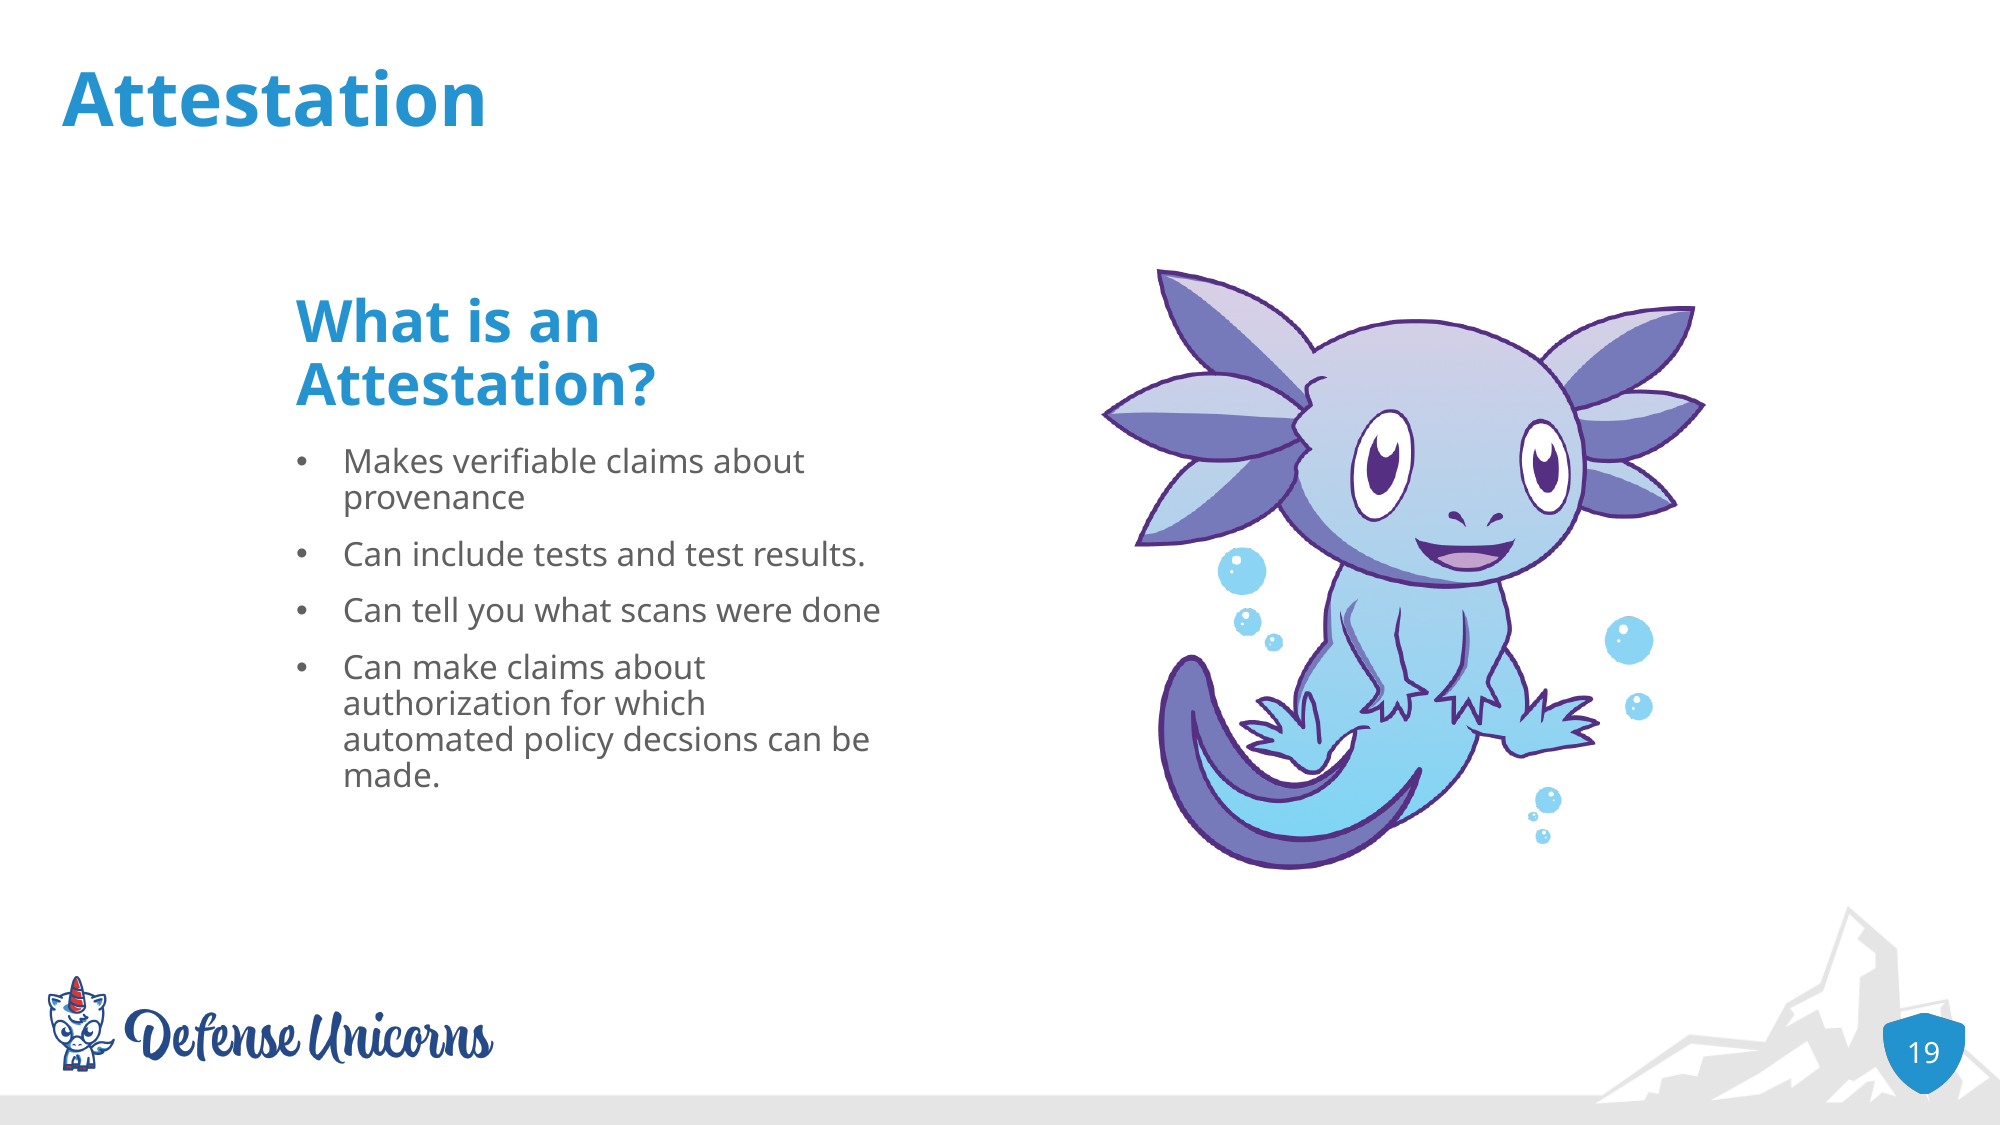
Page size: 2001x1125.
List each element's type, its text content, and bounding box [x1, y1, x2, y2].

list Makes verifiable claims about provenance Can include tests and test results. Can tell you what scans were done Can make claims about authorization for which automated policy decsions can be made. [280, 437, 902, 847]
title Attestation [47, 28, 1953, 177]
list What is an Attestation? [280, 278, 902, 427]
picture [0, 0, 2000, 1125]
slide_number 19 [1883, 1023, 1965, 1084]
